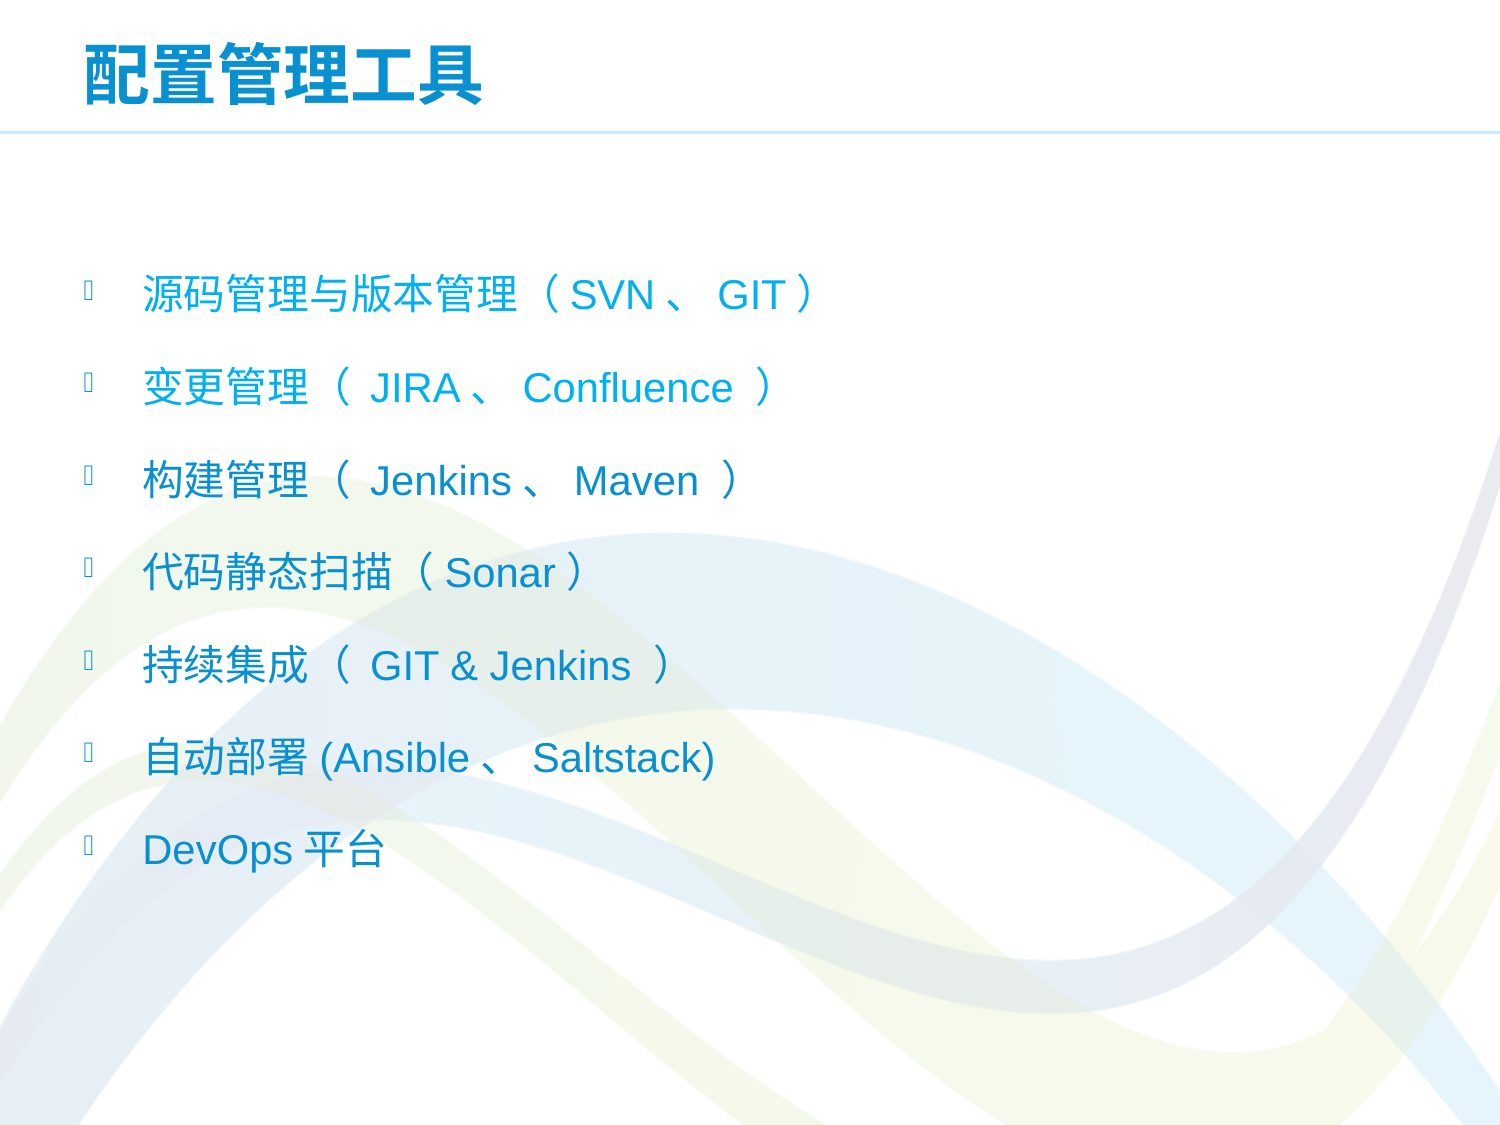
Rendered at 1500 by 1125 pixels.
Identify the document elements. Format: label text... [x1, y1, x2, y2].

title 配置管理工具 [68, 6, 1429, 122]
list 源码管理与版本管理（SVN、GIT） 变更管理（ JIRA、Confluence ） 构建管理（ Jenkins、Maven ） 代码静态扫描（Sonar） 持续集成（ GIT & Jenkins ） 自动部署(Ansible、Saltstack) DevOps平台 [68, 168, 1429, 1021]
